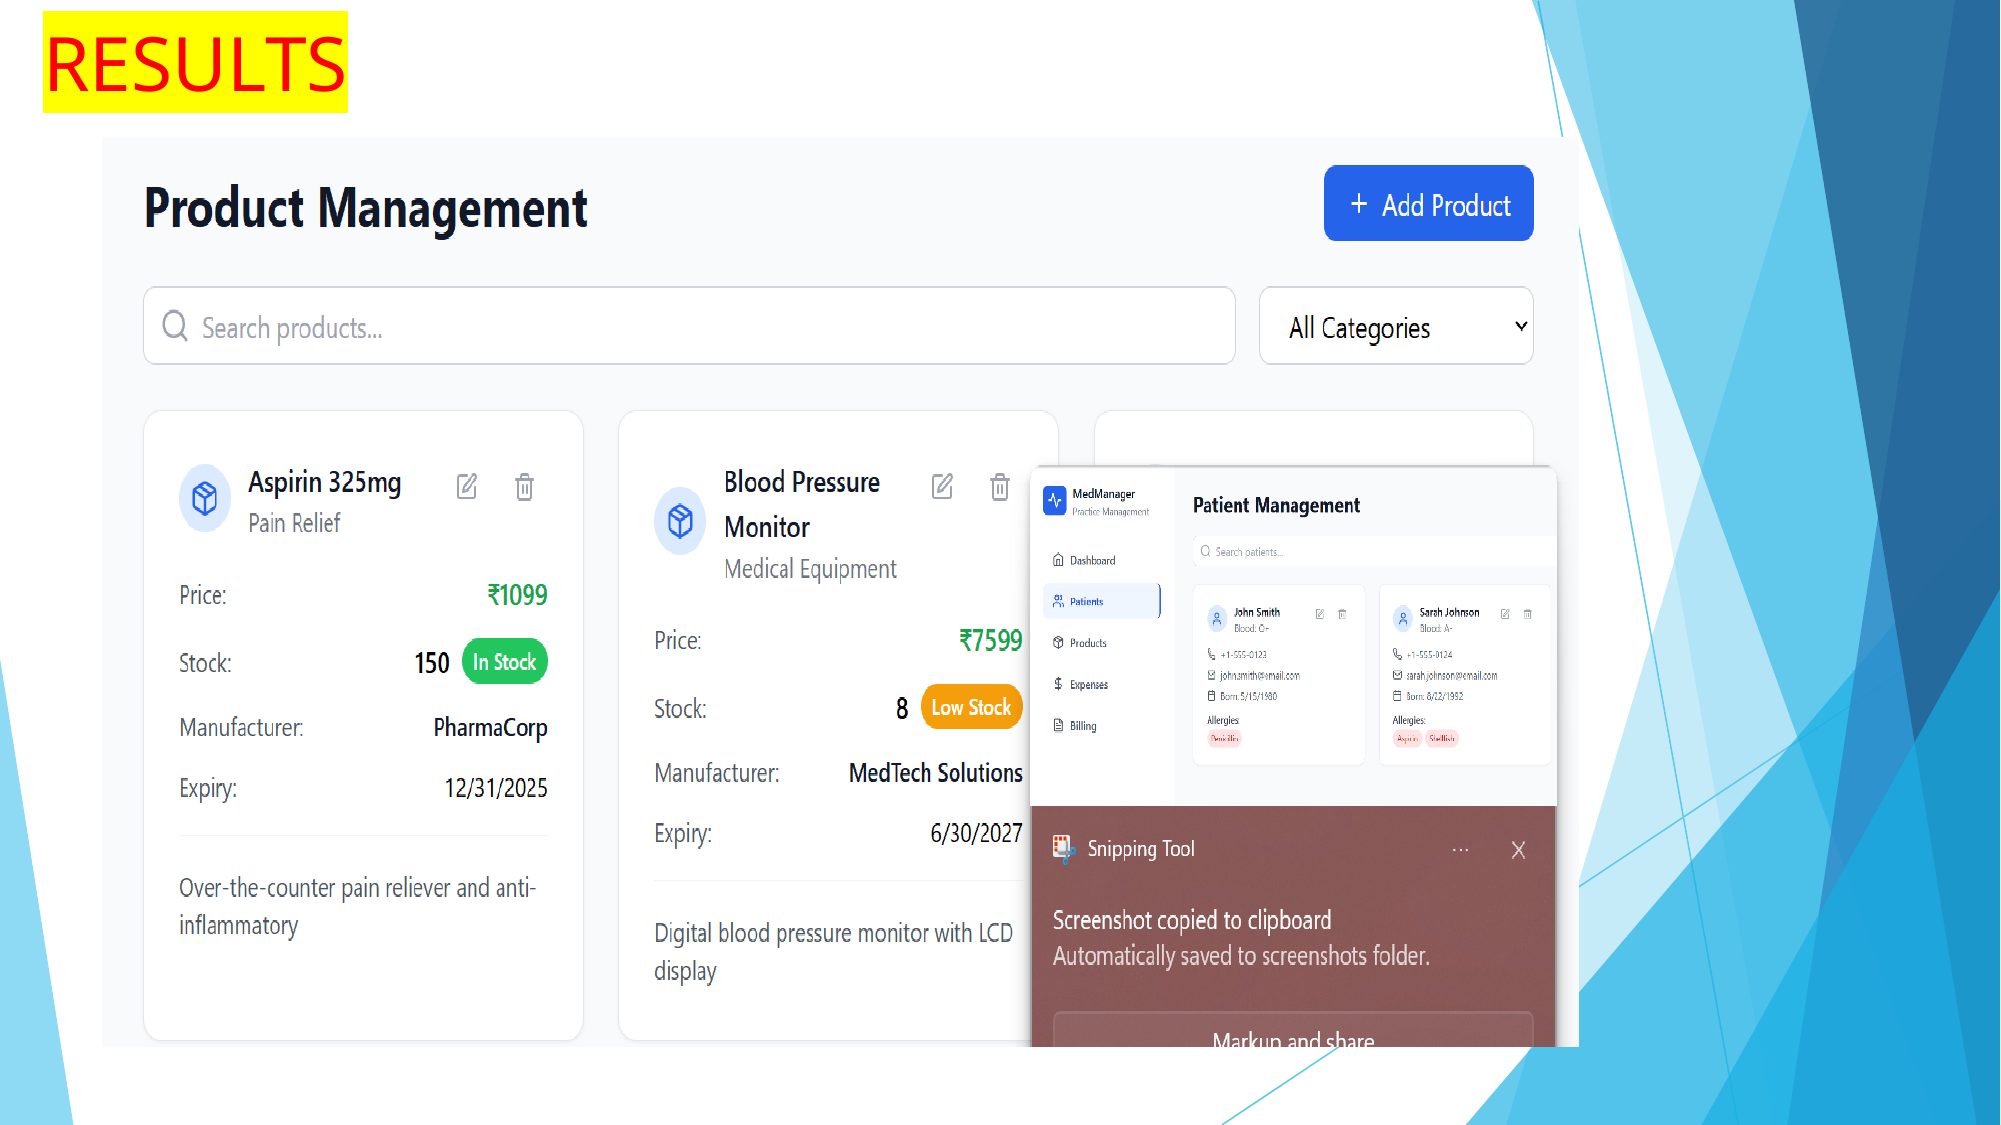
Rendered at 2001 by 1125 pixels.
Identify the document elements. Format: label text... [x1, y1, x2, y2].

picture [102, 137, 1579, 1047]
title RESULTS [42, 15, 1796, 108]
